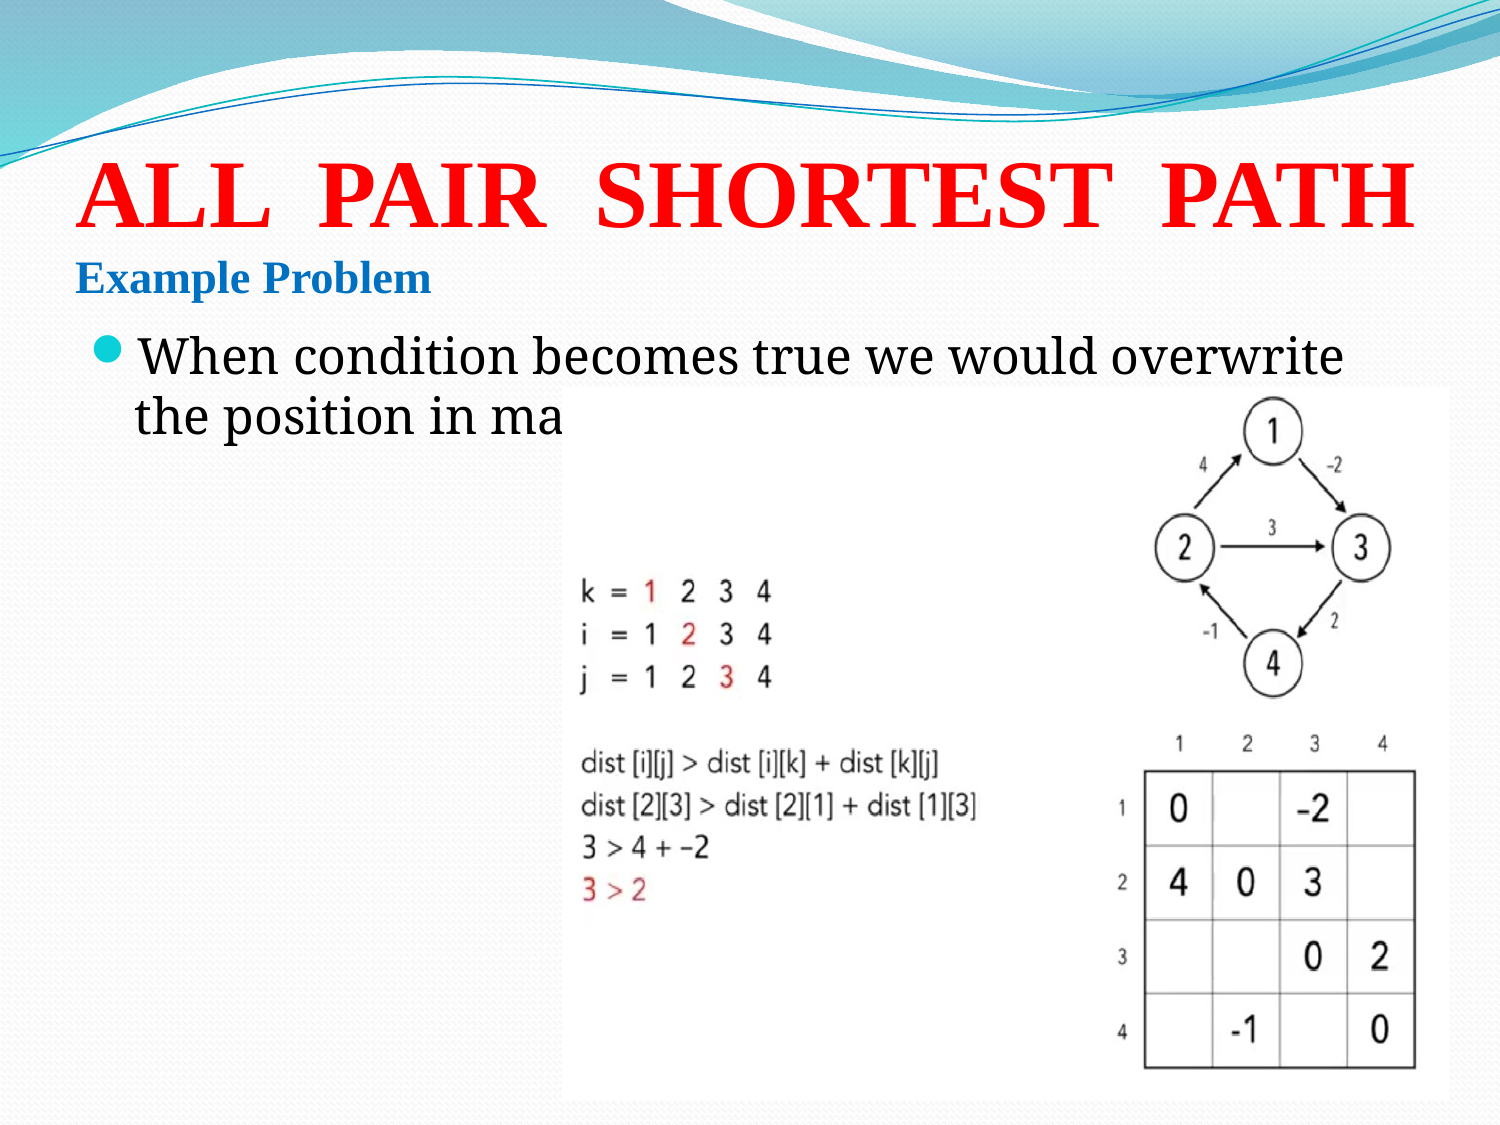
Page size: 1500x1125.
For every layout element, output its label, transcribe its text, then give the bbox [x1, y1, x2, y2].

picture [562, 387, 1451, 1101]
list When condition becomes true we would overwrite the position in matrix. [75, 317, 1425, 1038]
title ALL PAIR SHORTEST PATH Example Problem [75, 115, 1425, 303]
